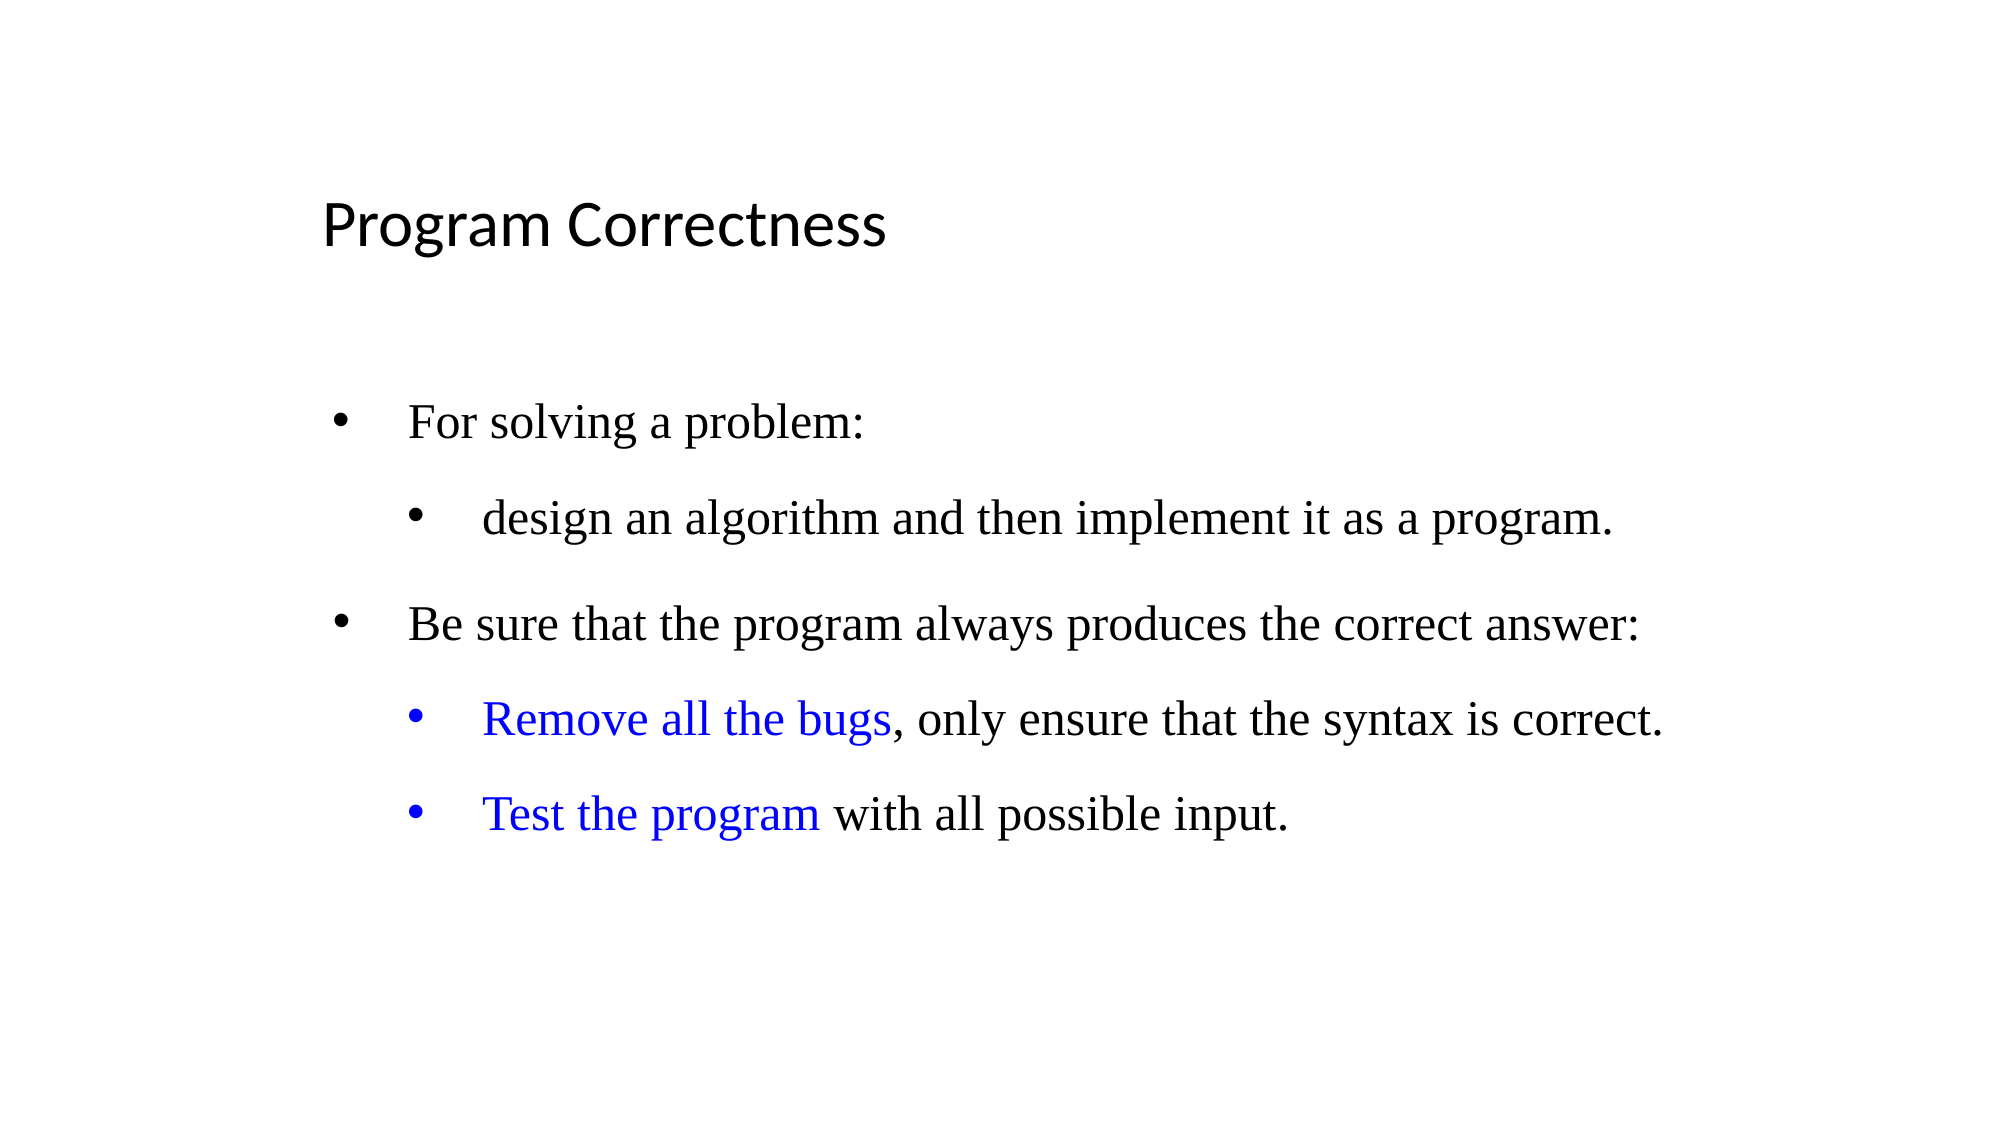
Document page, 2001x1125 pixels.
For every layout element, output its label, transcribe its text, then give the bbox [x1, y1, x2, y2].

title Program Correctness [307, 162, 1069, 286]
list For solving a problem: design an algorithm and then implement it as a program. Be sure that the program always produces the correct answer: Remove all the bugs, only ensure that the syntax is correct. Test the program with all possible input. [317, 381, 1736, 869]
